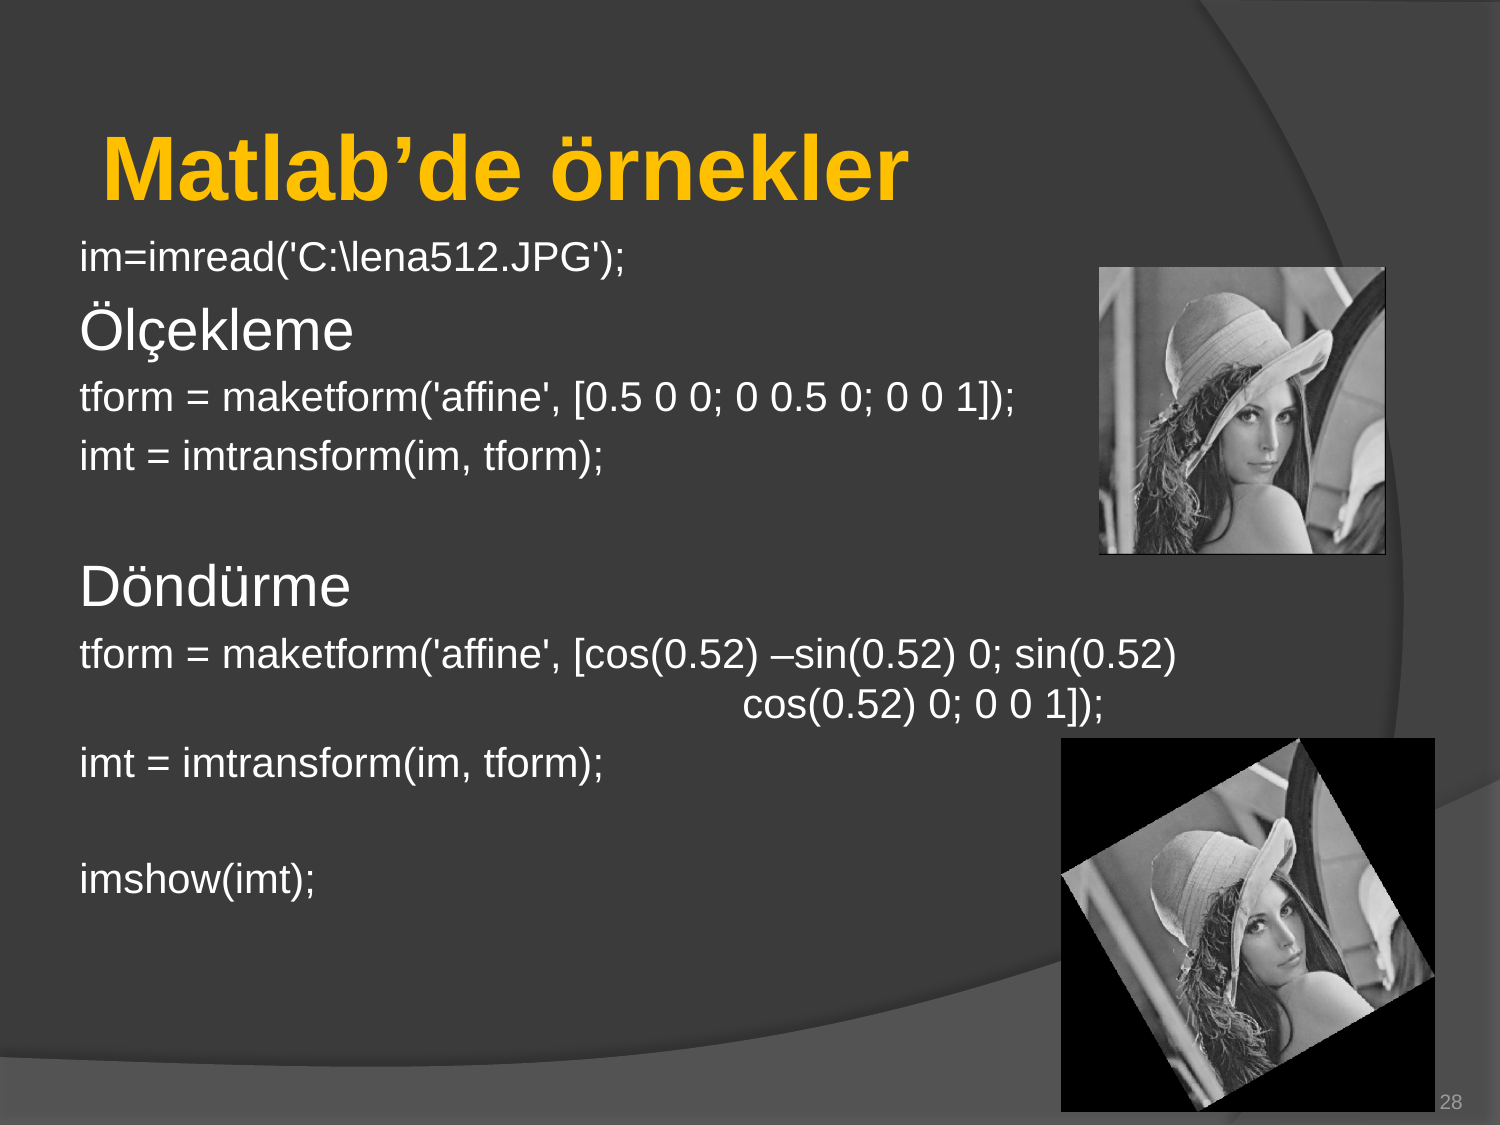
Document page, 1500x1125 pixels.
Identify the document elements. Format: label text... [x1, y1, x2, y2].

list im=imread('C:\lena512.JPG'); Ölçekleme tform = maketform('affine', [0.5 0 0; 0 0.5 0; 0 0 1]); imt = imtransform(im, tform); Döndürme tform = maketform('affine', [cos(0.52) –sin(0.52) 0; sin(0.52) cos(0.52) 0; 0 0 1]); imt = imtransform(im, tform); imshow(imt); [58, 222, 1284, 966]
title Matlab’de örnekler [93, 70, 1319, 224]
picture [995, 714, 1500, 1125]
picture [1007, 234, 1478, 618]
